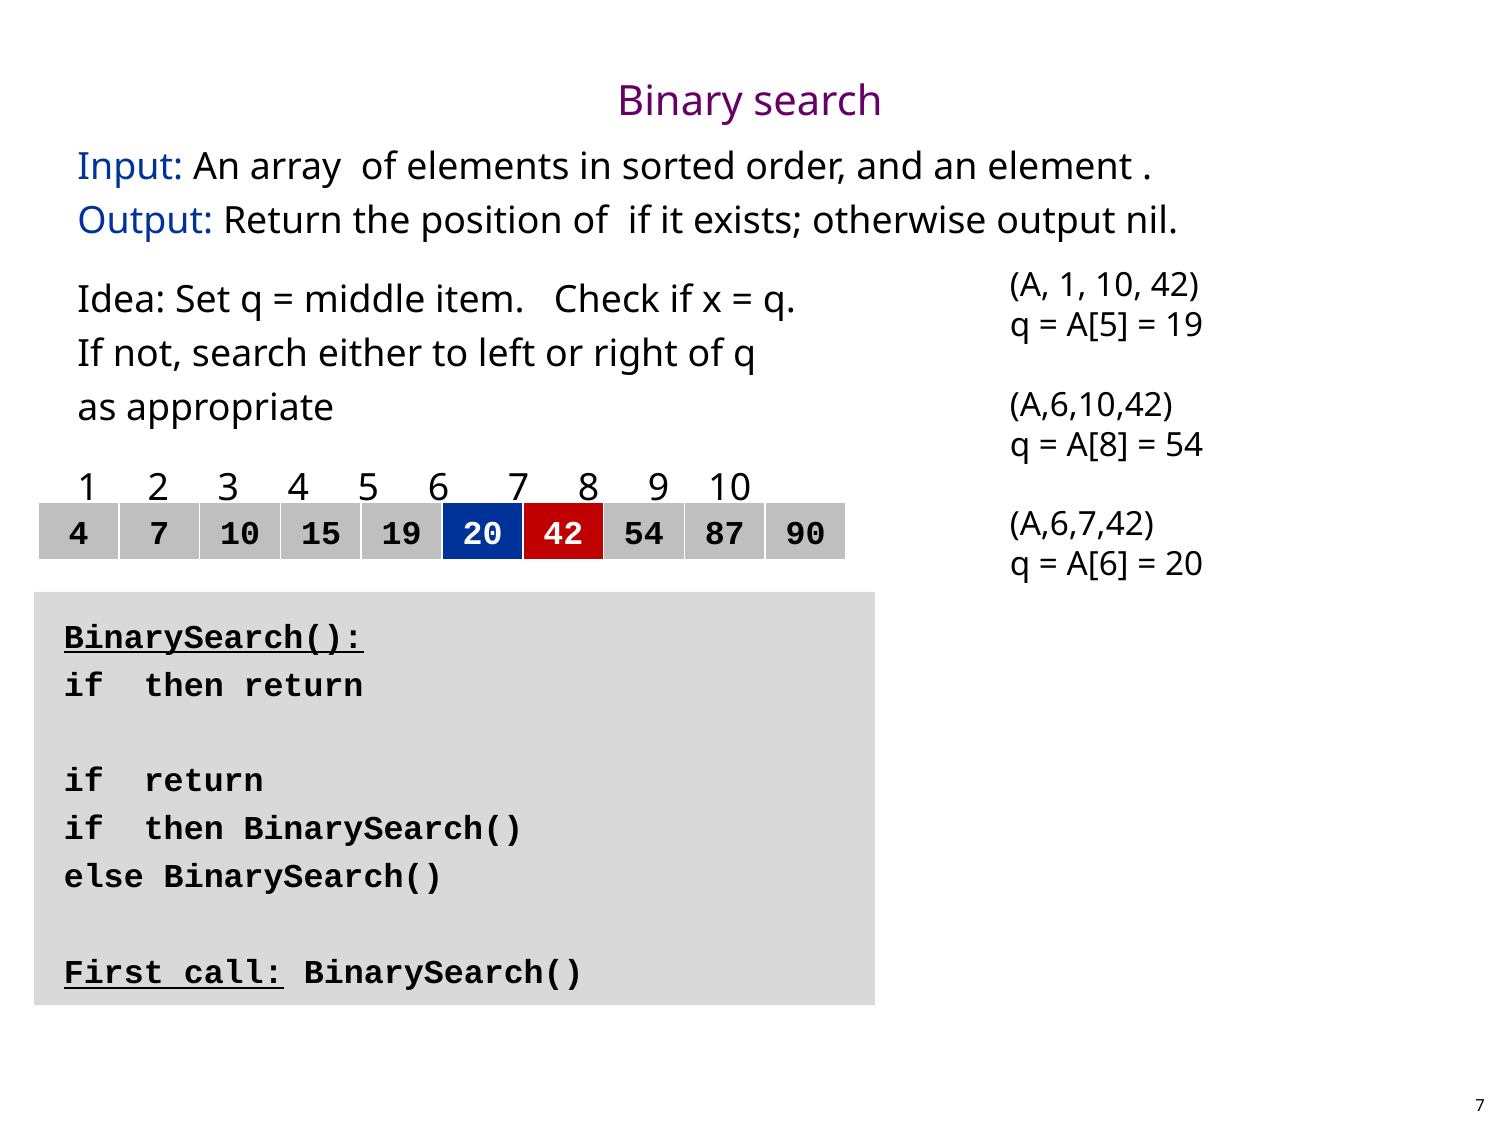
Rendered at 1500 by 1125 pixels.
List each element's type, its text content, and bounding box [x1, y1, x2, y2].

text_box 87 [684, 502, 765, 561]
text_box 42 [522, 502, 603, 561]
title Binary search [0, 50, 1500, 125]
text_box (A, 1, 10, 42) q = A[5] = 19 (A,6,10,42) q = A[8] = 54 (A,6,7,42) q = A[6] = 20 [995, 255, 1219, 670]
slide_number 7 [1187, 1087, 1500, 1125]
text_box 19 [361, 502, 442, 561]
text_box 10 [199, 502, 280, 561]
text_box 90 [765, 502, 846, 561]
text_box 7 [118, 502, 199, 561]
text_box 54 [603, 502, 684, 561]
text_box 20 [442, 502, 522, 561]
text_box 15 [280, 502, 361, 561]
text_box 4 [38, 502, 118, 561]
